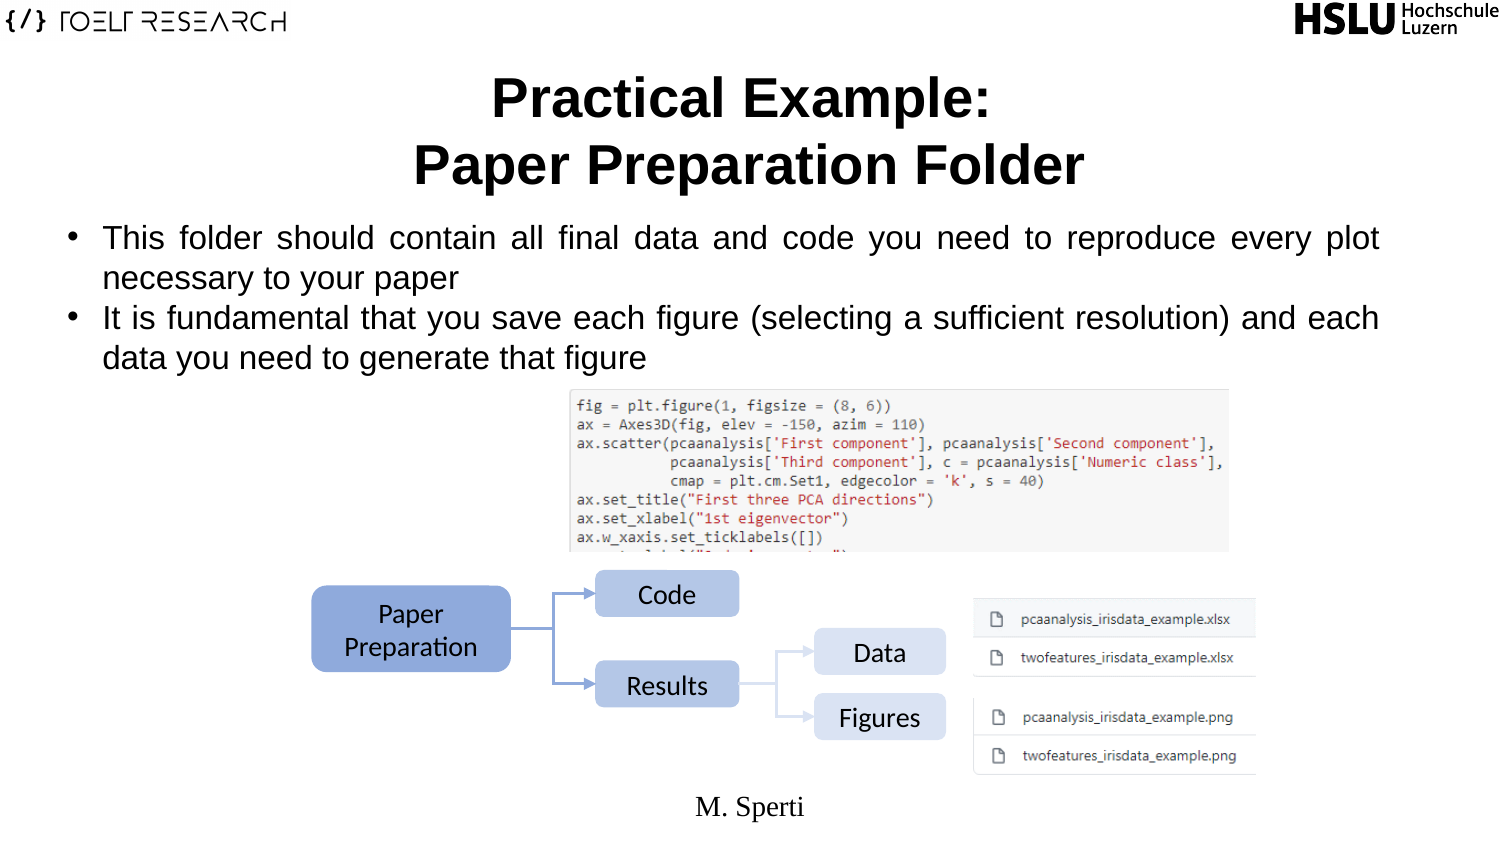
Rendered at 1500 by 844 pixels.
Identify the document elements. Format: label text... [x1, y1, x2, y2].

text_box This folder should contain all final data and code you need to reproduce every plot necessary to your paper It is fundamental that you save each figure (selecting a sufficient resolution) and each data you need to generate that figure [52, 208, 1397, 384]
picture [973, 698, 1256, 775]
footer M. Sperti [496, 782, 1004, 827]
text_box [312, 571, 946, 739]
picture [564, 389, 1236, 552]
picture [0, 0, 291, 41]
picture [973, 597, 1256, 680]
picture [1295, 2, 1499, 35]
text_box Practical Example: Paper Preparation Folder [312, 53, 1188, 204]
